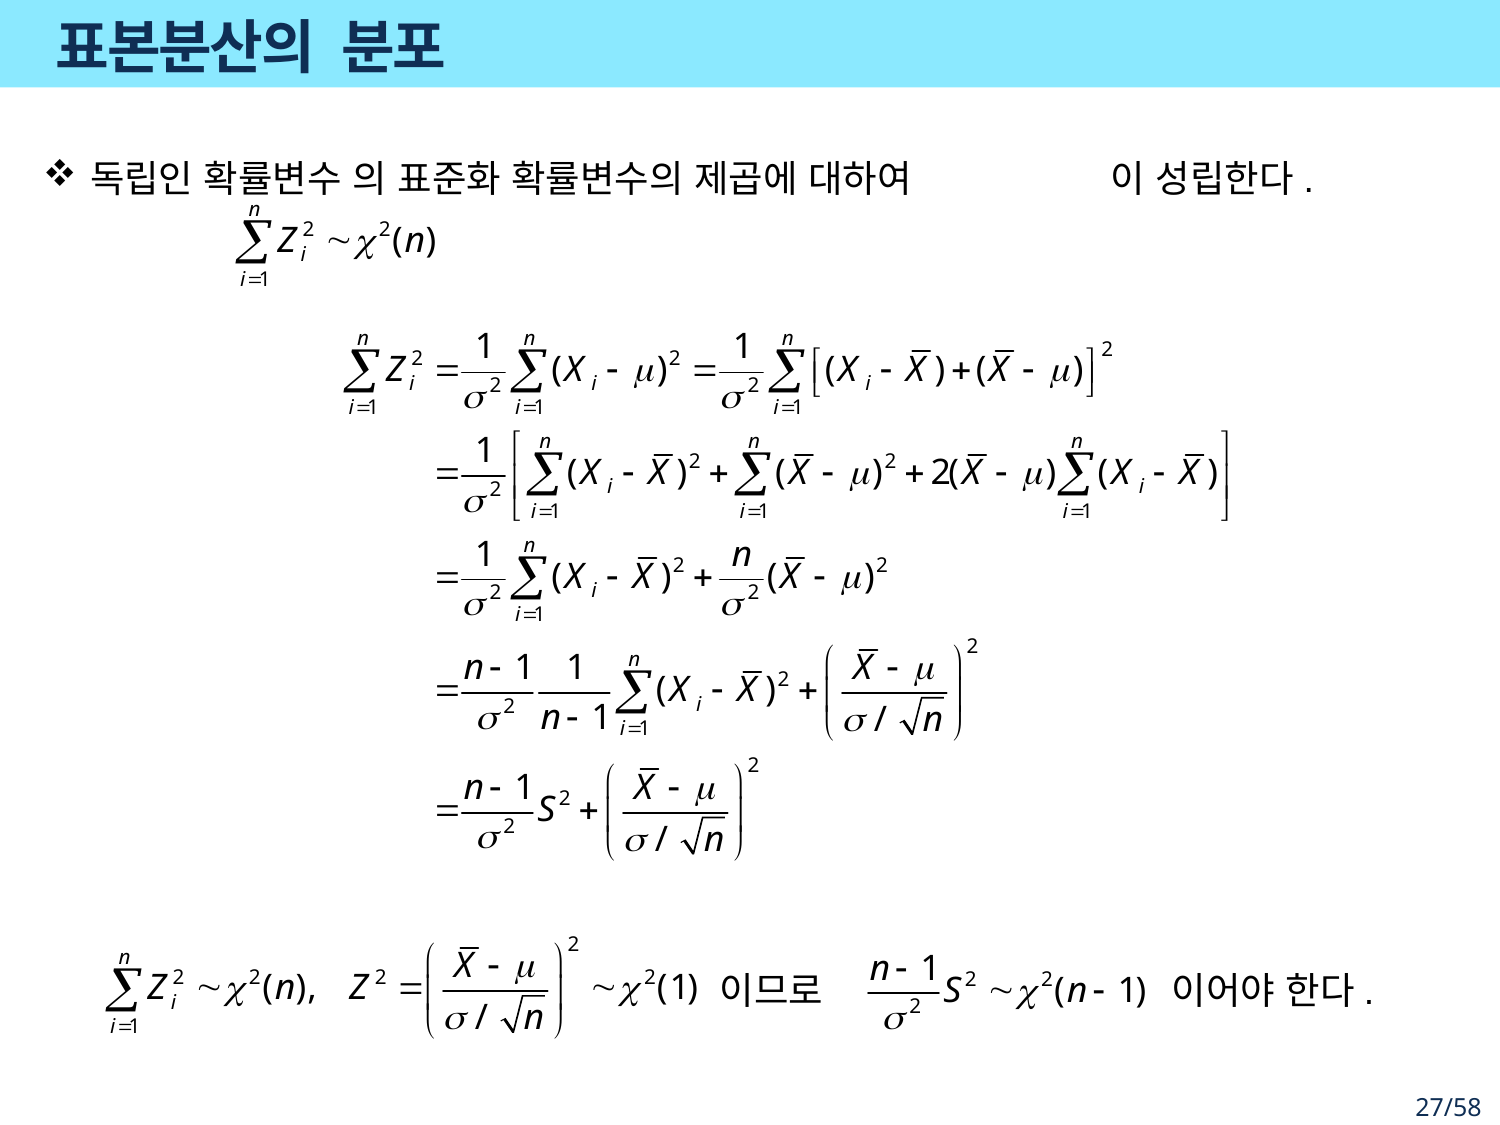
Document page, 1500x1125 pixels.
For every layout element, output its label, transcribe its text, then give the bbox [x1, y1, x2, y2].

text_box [100, 929, 706, 1047]
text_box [338, 321, 1242, 870]
text_box 이므로 [711, 959, 856, 1020]
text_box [229, 193, 442, 294]
text_box 이어야 한다. [1159, 959, 1450, 1020]
title 표본분산의 분포 [40, 5, 1288, 84]
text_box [861, 946, 1155, 1038]
